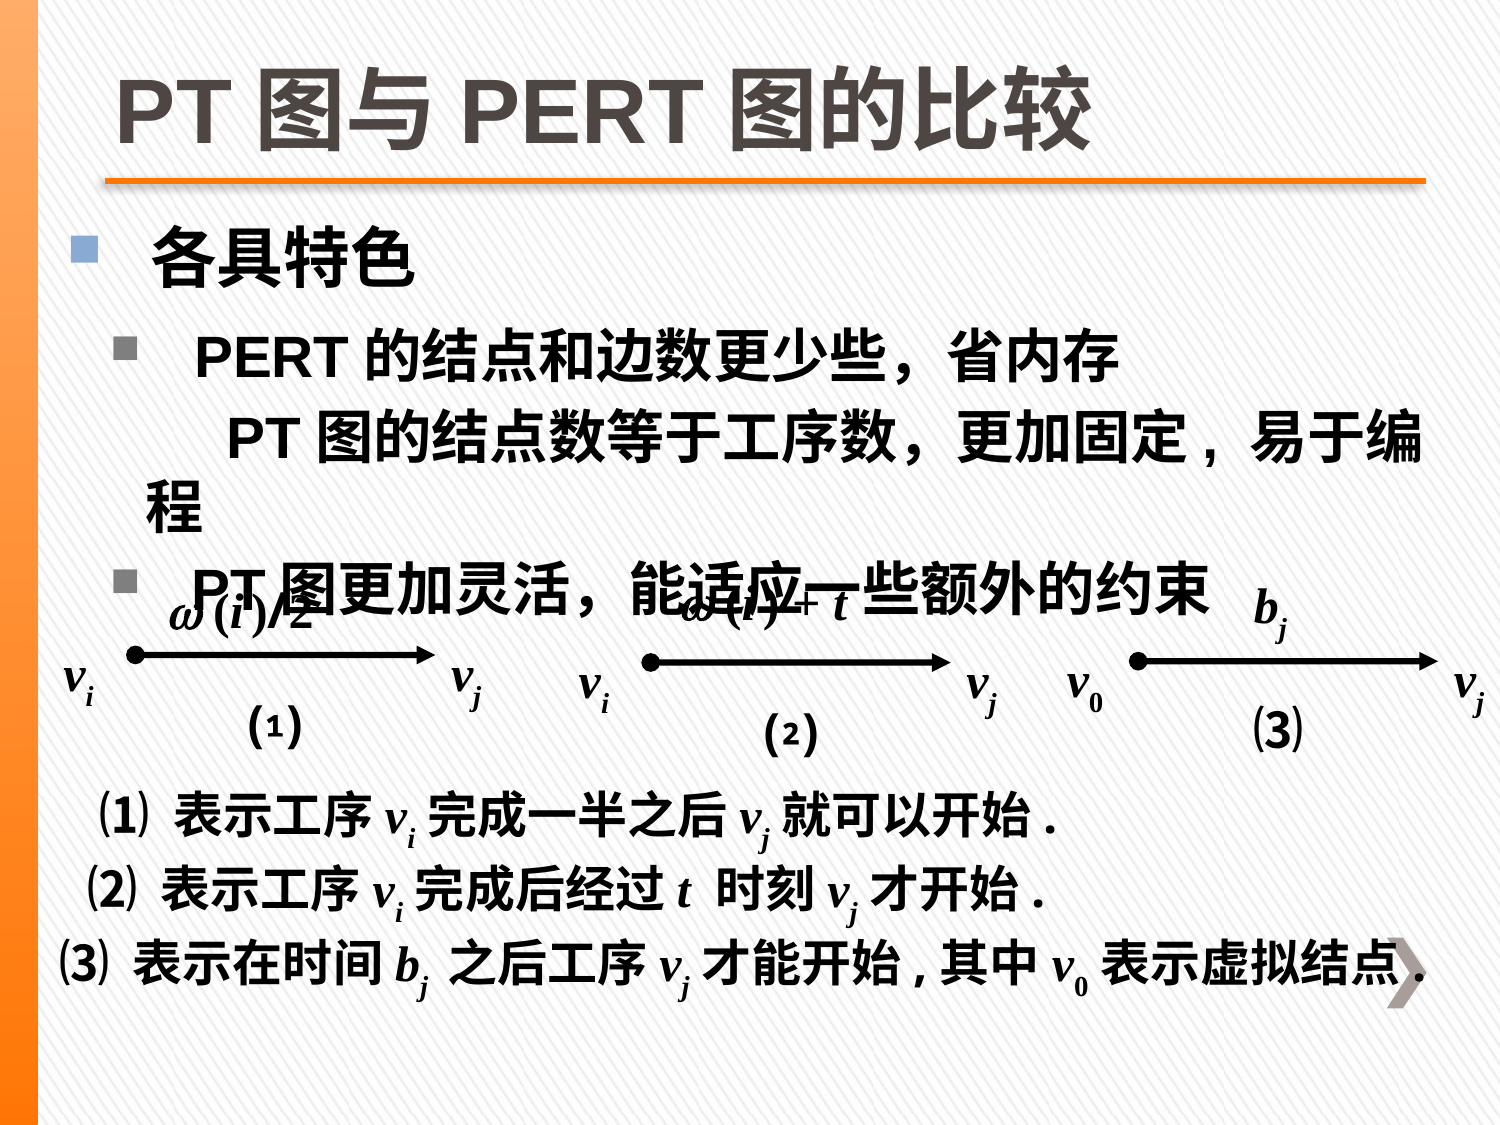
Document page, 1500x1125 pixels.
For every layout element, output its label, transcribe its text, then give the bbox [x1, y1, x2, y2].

text_box ⑶ 表示在时间bj 之后工序vj才能开始,其中v0表示虚拟结点. [0, 916, 1475, 1010]
text_box ⑴ 表示工序vi完成一半之后vj就可以开始. [85, 776, 1073, 863]
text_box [1050, 565, 1500, 767]
text_box ⑵ 表示工序vi完成后经过t 时刻vj才开始. [72, 850, 1061, 916]
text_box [47, 571, 498, 761]
text_box 各具特色 [53, 207, 1500, 396]
text_box PERT的结点和边数更少些，省内存 PT图的结点数等于工序数，更加固定, 易于编程 PT图更加灵活，能适应一些额外的约束 [55, 396, 1474, 630]
text_box [0, 281, 37, 285]
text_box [563, 562, 1013, 769]
title PT图与PERT图的比较 [99, 0, 1422, 170]
